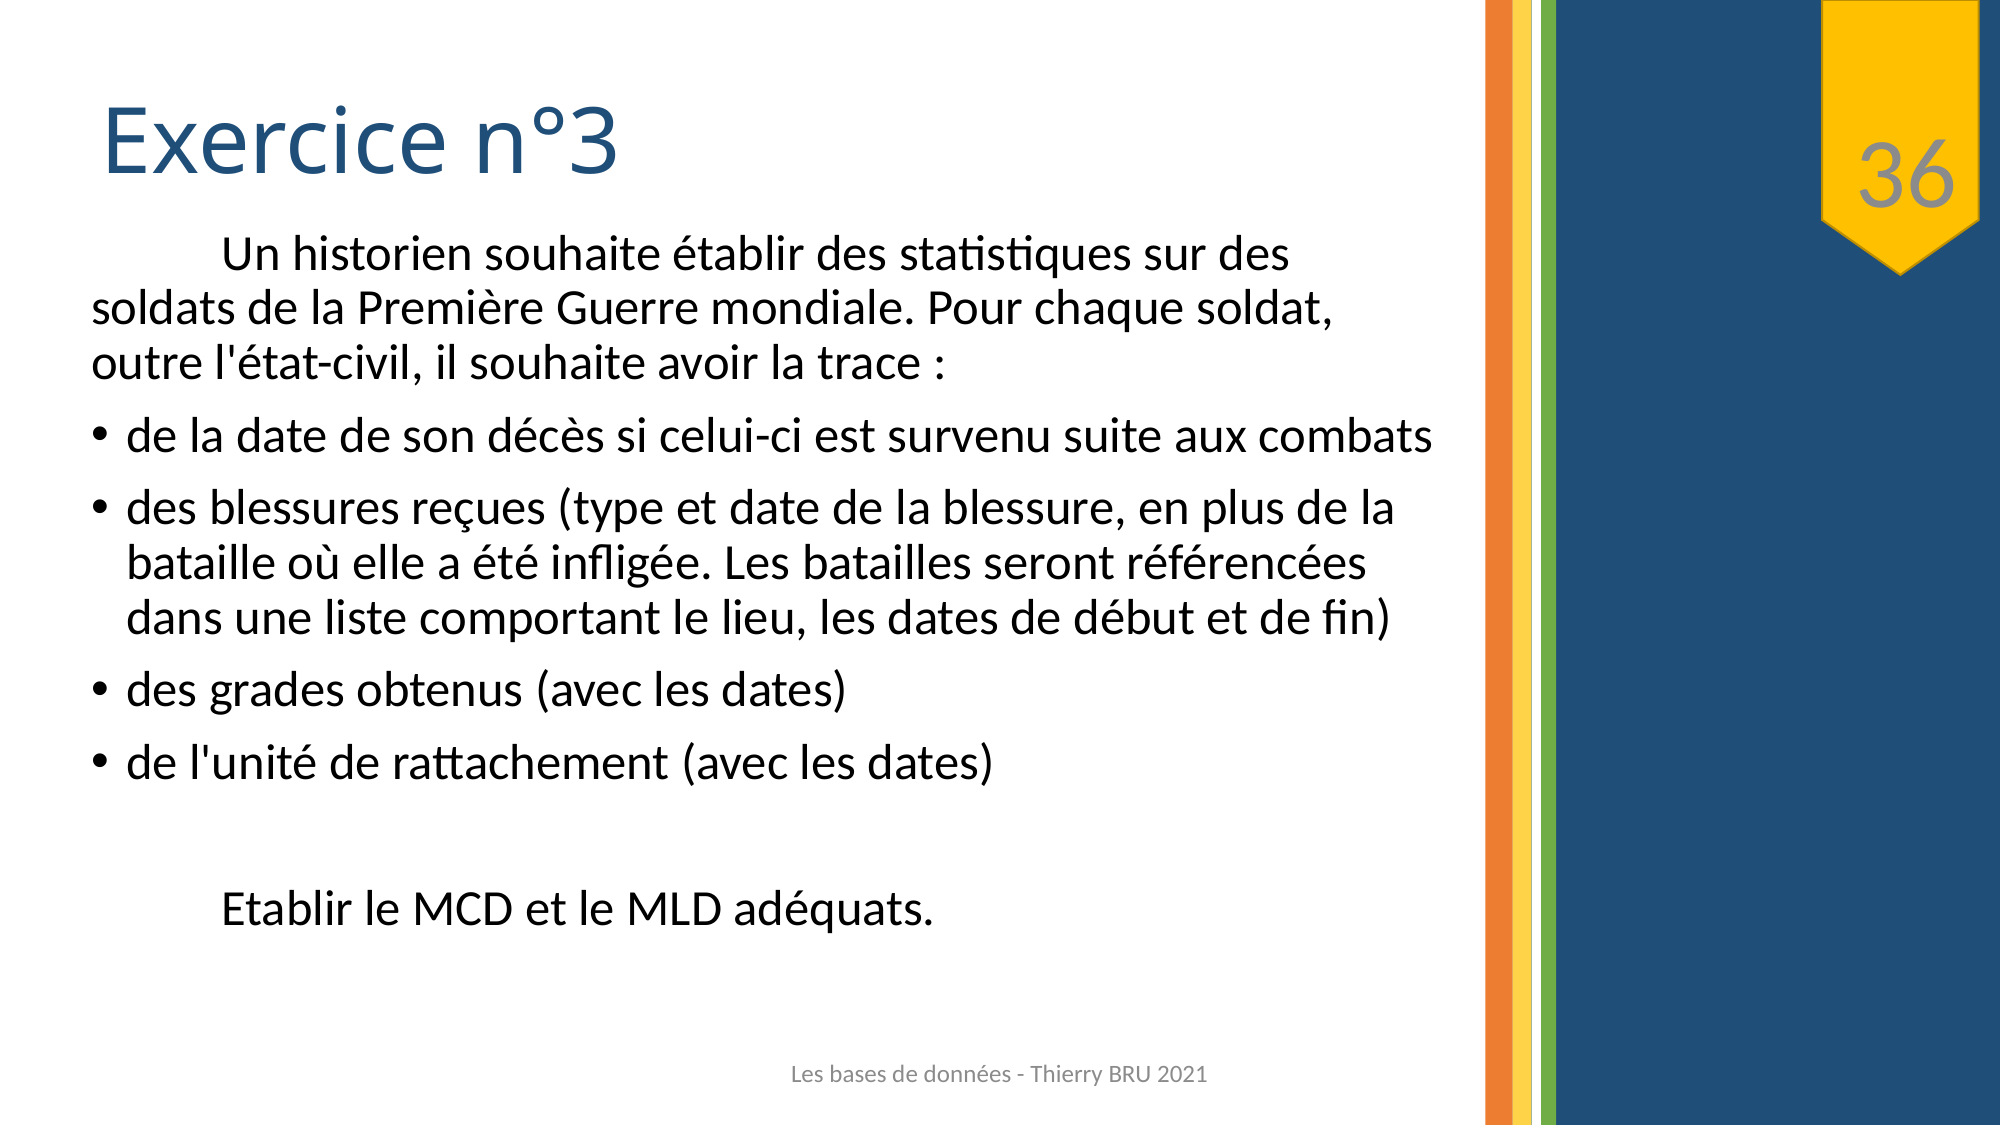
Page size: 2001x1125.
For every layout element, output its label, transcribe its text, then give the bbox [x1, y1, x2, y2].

title Exercice n°3 [85, 59, 1460, 229]
footer Les bases de données - Thierry BRU 2021 [662, 1042, 1338, 1103]
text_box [1485, 0, 2000, 1125]
list Un historien souhaite établir des statistiques sur des soldats de la Première Guerre mondiale. Pour chaque soldat, outre l'état-civil, il souhaite avoir la trace : de la date de son décès si celui-ci est survenu suite aux combats des blessures reçues (type et date de la blessure, en plus de la bataille où elle a été infligée. Les batailles seront référencées dans une liste comportant le lieu, les dates de début et de fin) des grades obtenus (avec les dates) de l'unité de rattachement (avec les dates) Etablir le MCD et le MLD adéquats. [76, 218, 1451, 1010]
